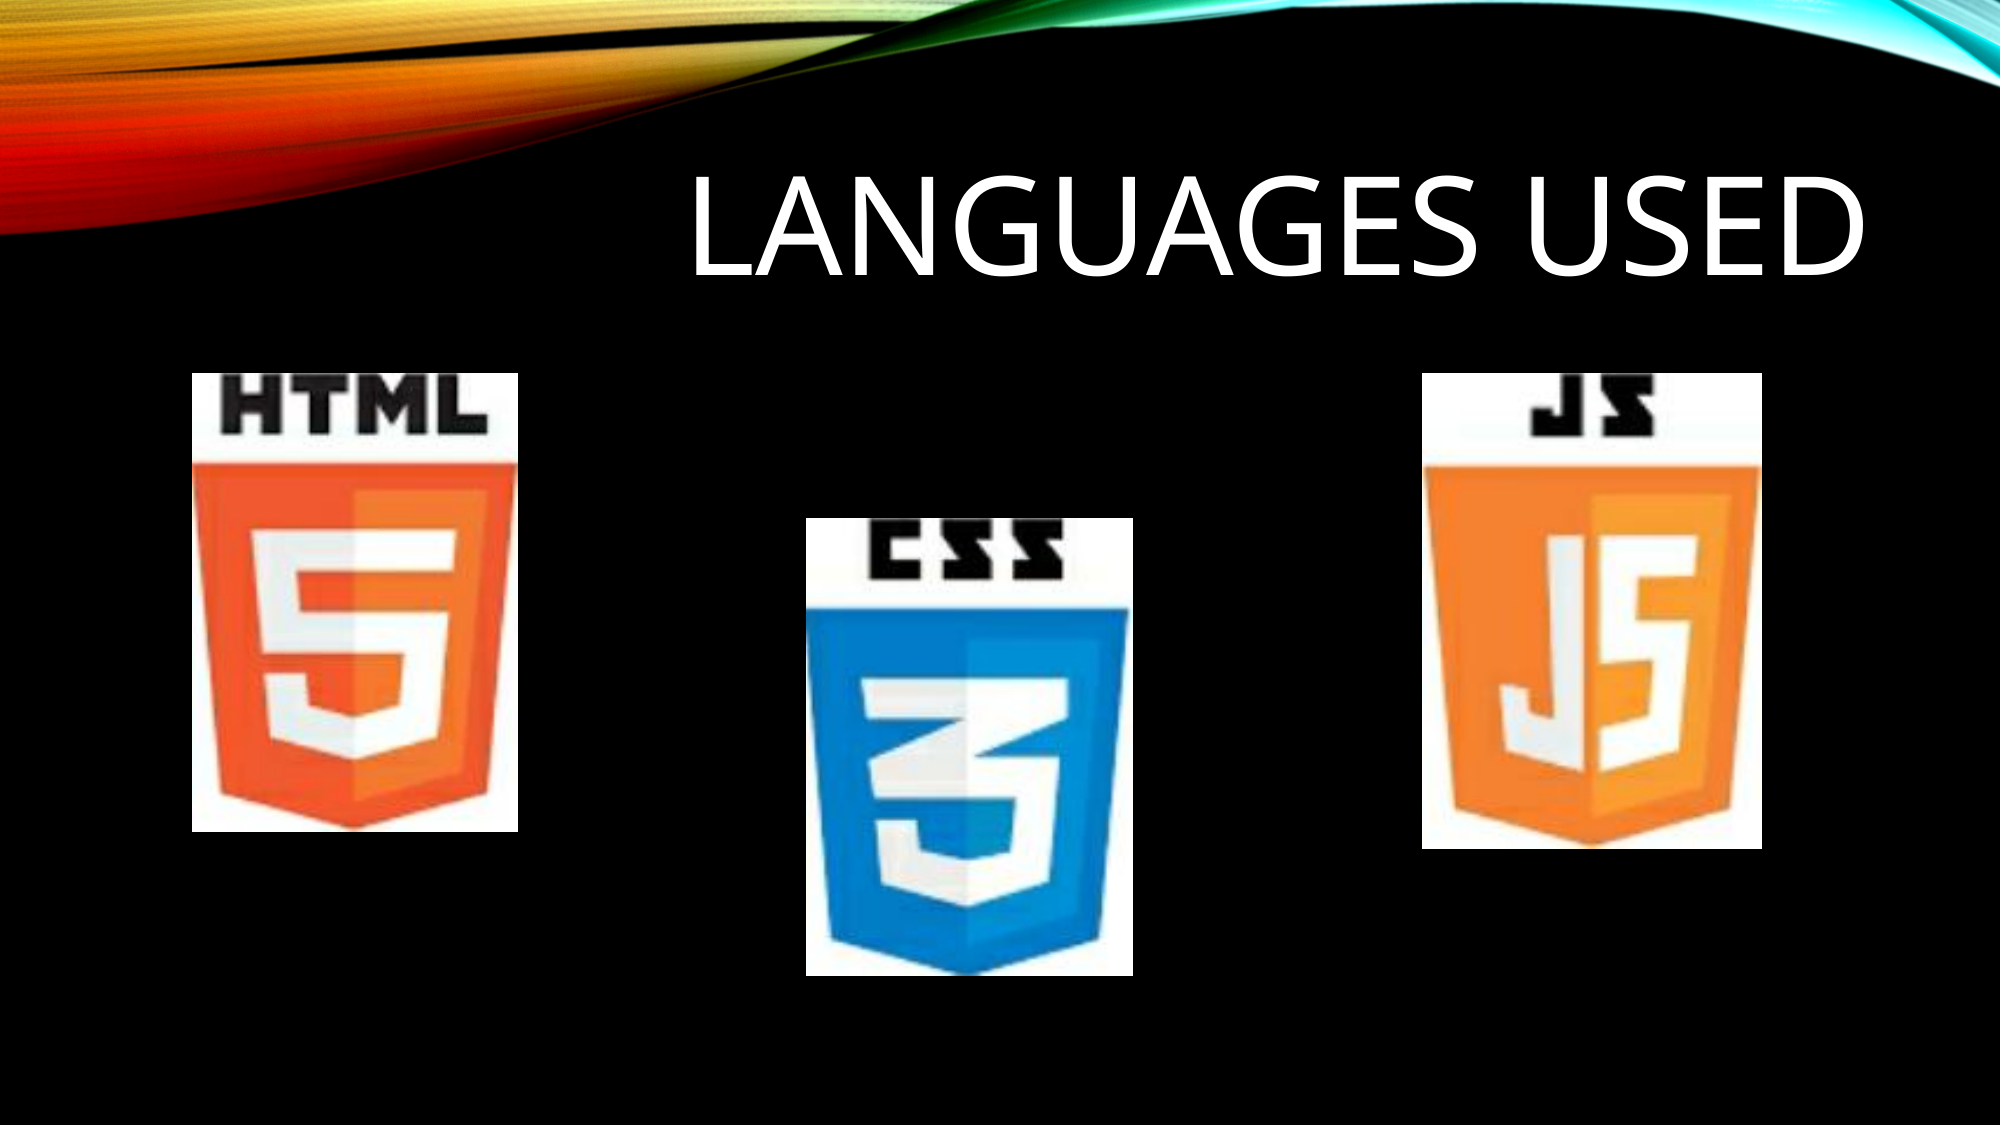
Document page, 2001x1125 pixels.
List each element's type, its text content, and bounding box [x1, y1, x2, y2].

picture [0, 0, 2000, 237]
title Languages used [474, 125, 1888, 338]
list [192, 373, 518, 832]
picture [806, 517, 1134, 976]
picture [1421, 373, 1762, 850]
